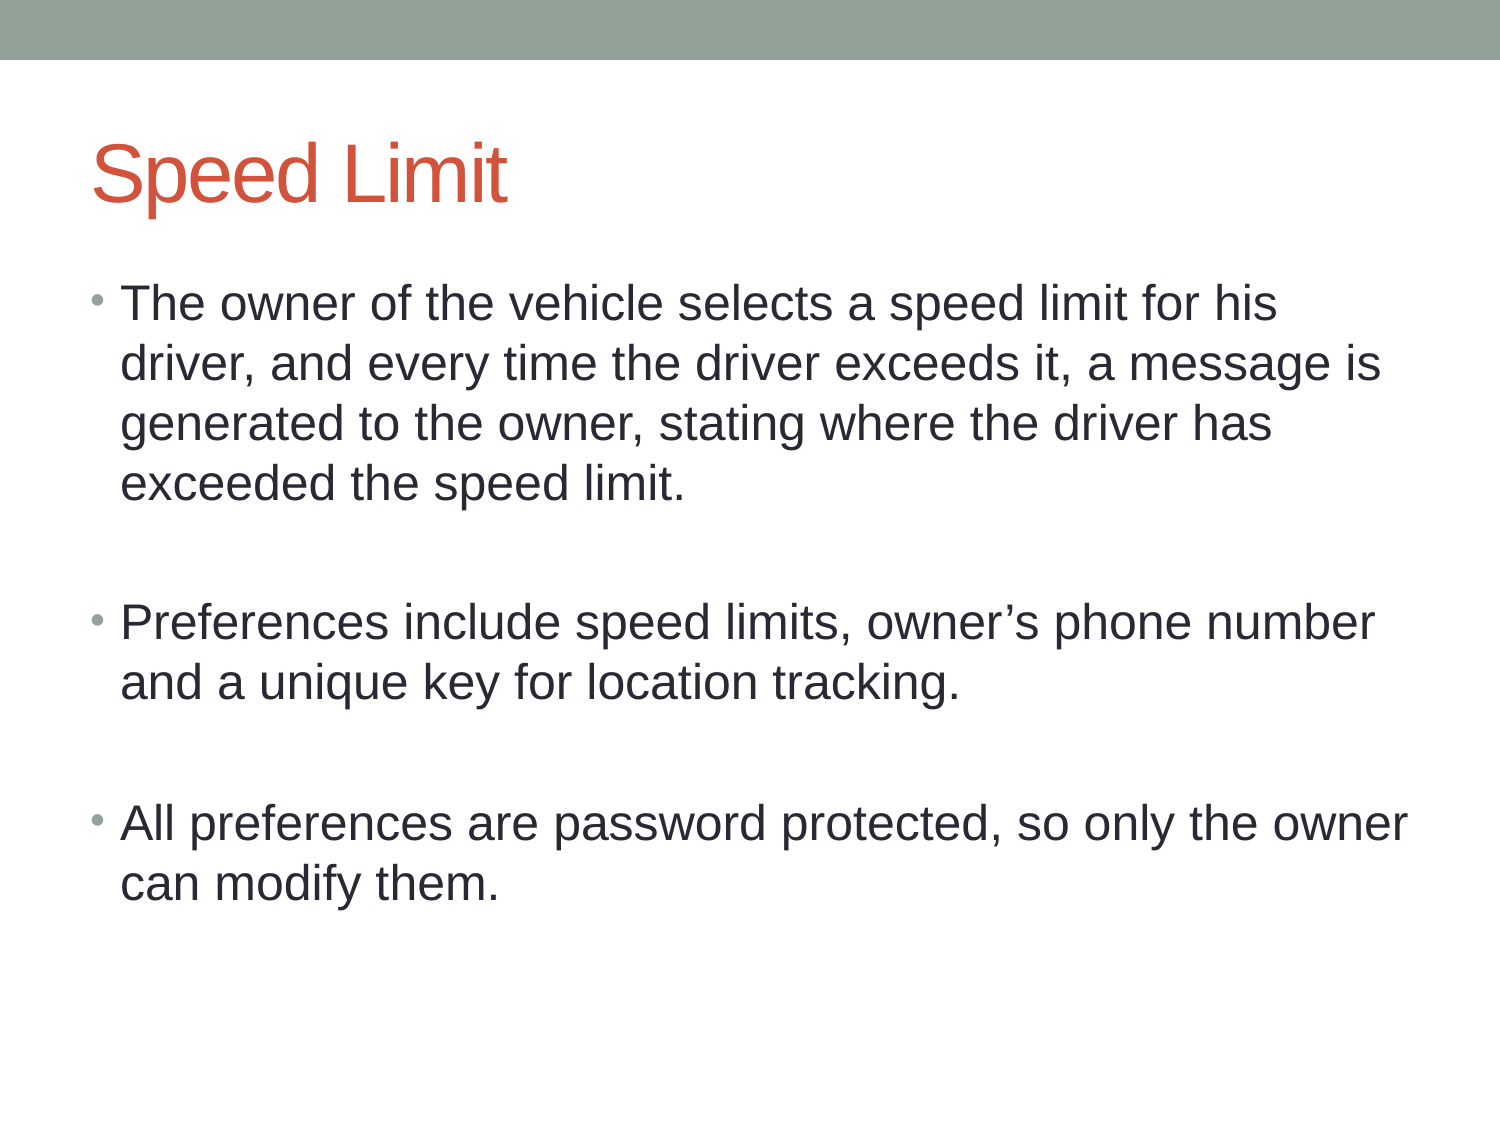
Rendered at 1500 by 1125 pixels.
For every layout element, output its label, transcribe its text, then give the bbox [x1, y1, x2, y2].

title Speed Limit [75, 87, 1425, 250]
list The owner of the vehicle selects a speed limit for his driver, and every time the driver exceeds it, a message is generated to the owner, stating where the driver has exceeded the speed limit. Preferences include speed limits, owner’s phone number and a unique key for location tracking. All preferences are password protected, so only the owner can modify them. [75, 262, 1425, 1063]
